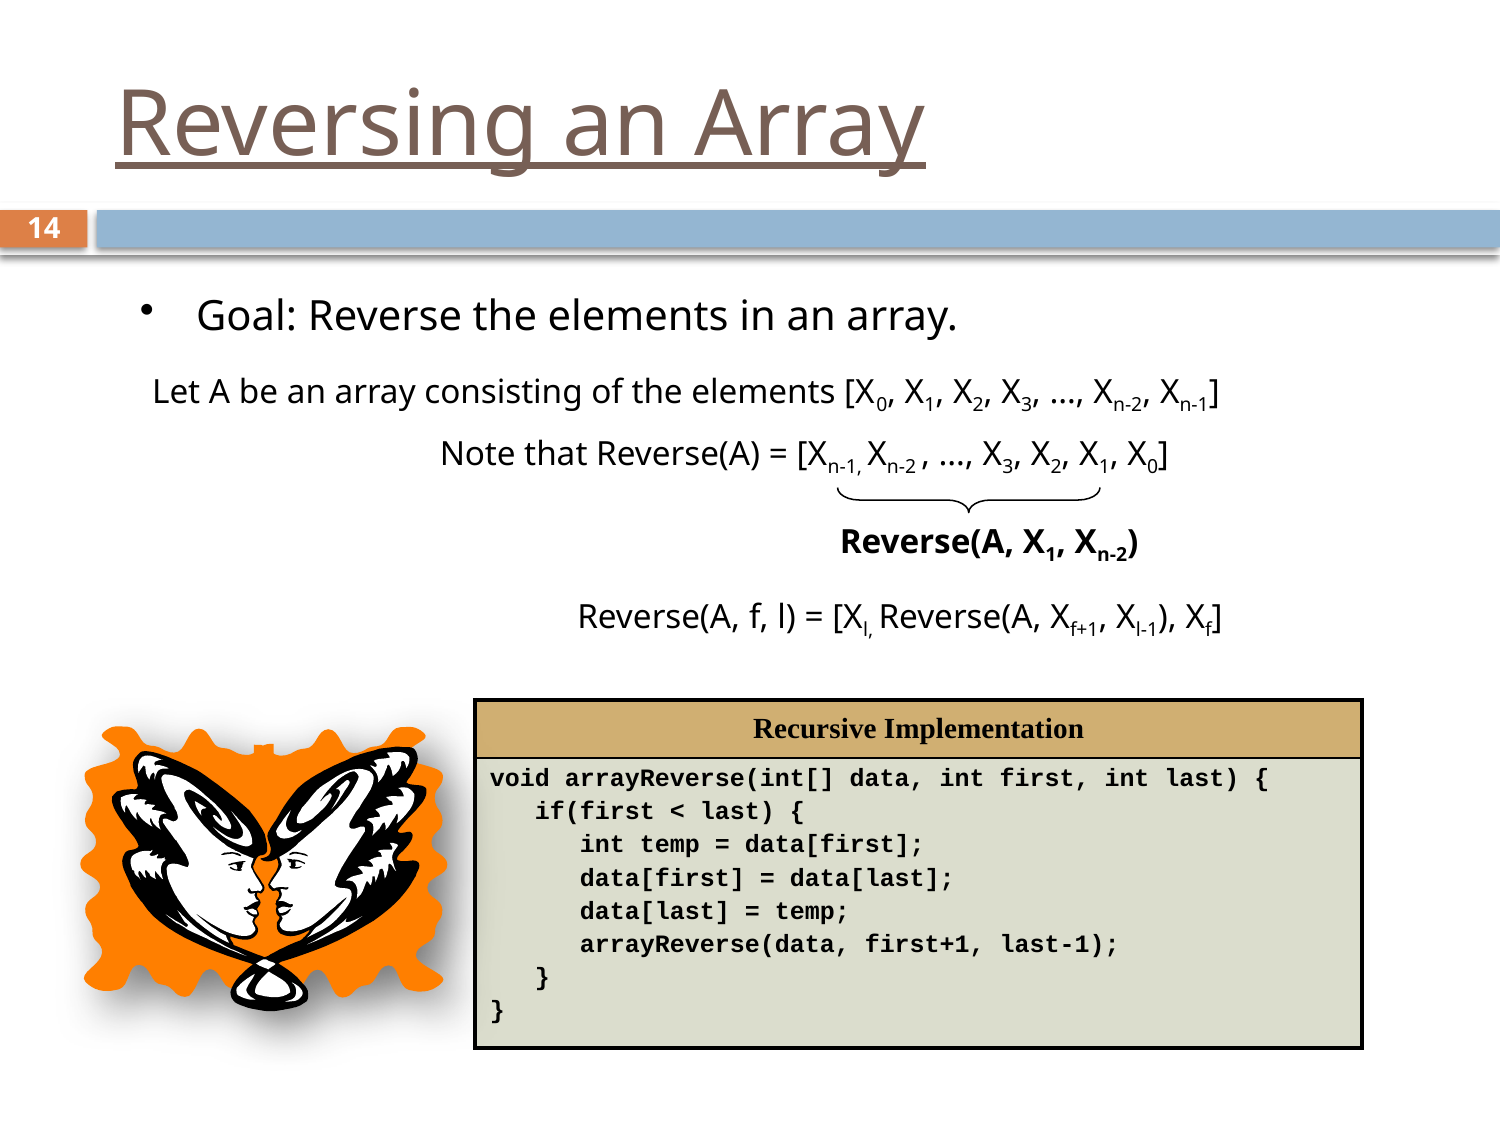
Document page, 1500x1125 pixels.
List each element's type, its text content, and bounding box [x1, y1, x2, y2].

table_cell void arrayReverse(int[] data, int first, int last) { if(first < last) { int temp = data[first]; data[first] = data[last]; data[last] = temp; arrayReverse(data, first+1, last-1); } } [477, 759, 1360, 1046]
text_box Reverse(A, f, l) = [Xl, Reverse(A, Xf+1, Xl-1), Xf] [562, 587, 1313, 648]
slide_number 14 [0, 208, 88, 249]
text_box Goal: Reverse the elements in an array. [124, 287, 1388, 338]
picture [77, 724, 451, 1013]
text_box Note that Reverse(A) = [Xn-1, Xn-2 , …, X3, X2, X1, X0] [425, 425, 1225, 486]
text_box [837, 487, 1101, 512]
text_box Let A be an array consisting of the elements [X0, X1, X2, X3, …, Xn-2, Xn-1] [137, 362, 1400, 423]
title Reversing an Array [100, 37, 1438, 200]
table_header Recursive Implementation [477, 702, 1360, 757]
text_box Reverse(A, X1, Xn-2) [825, 512, 1175, 573]
